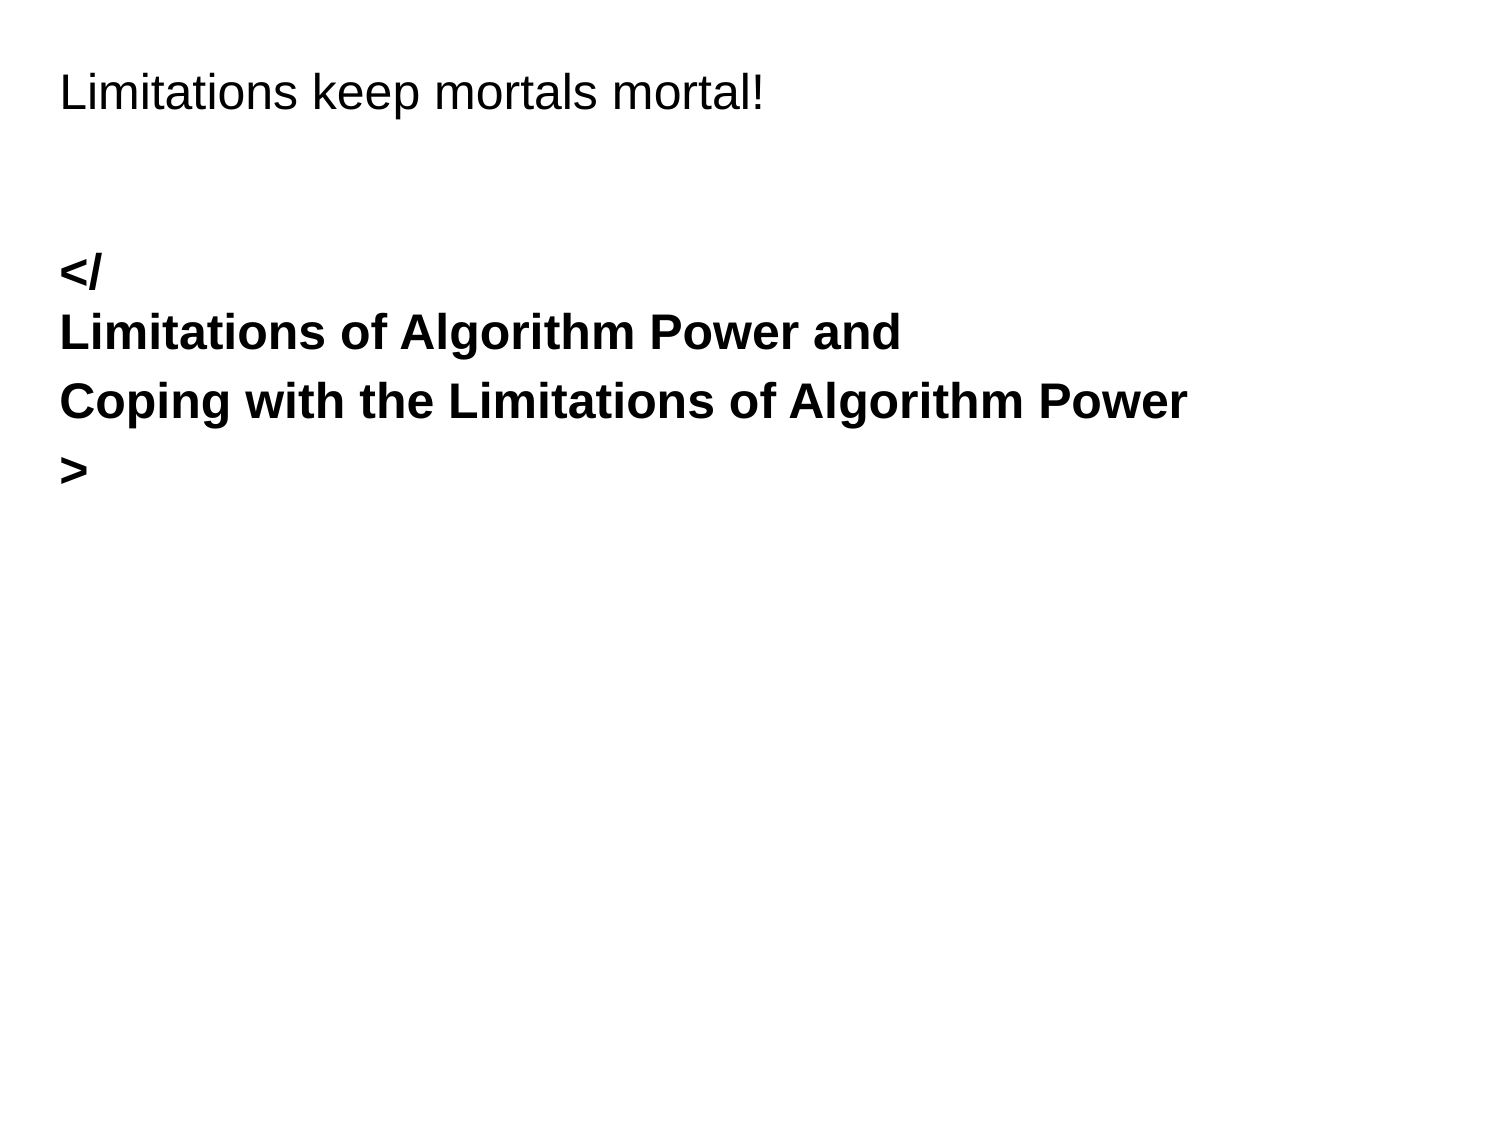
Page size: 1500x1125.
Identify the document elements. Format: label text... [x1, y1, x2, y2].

text_box Limitations keep mortals mortal! </ Limitations of Algorithm Power and Coping with the Limitations of Algorithm Power > [44, 44, 1455, 1018]
